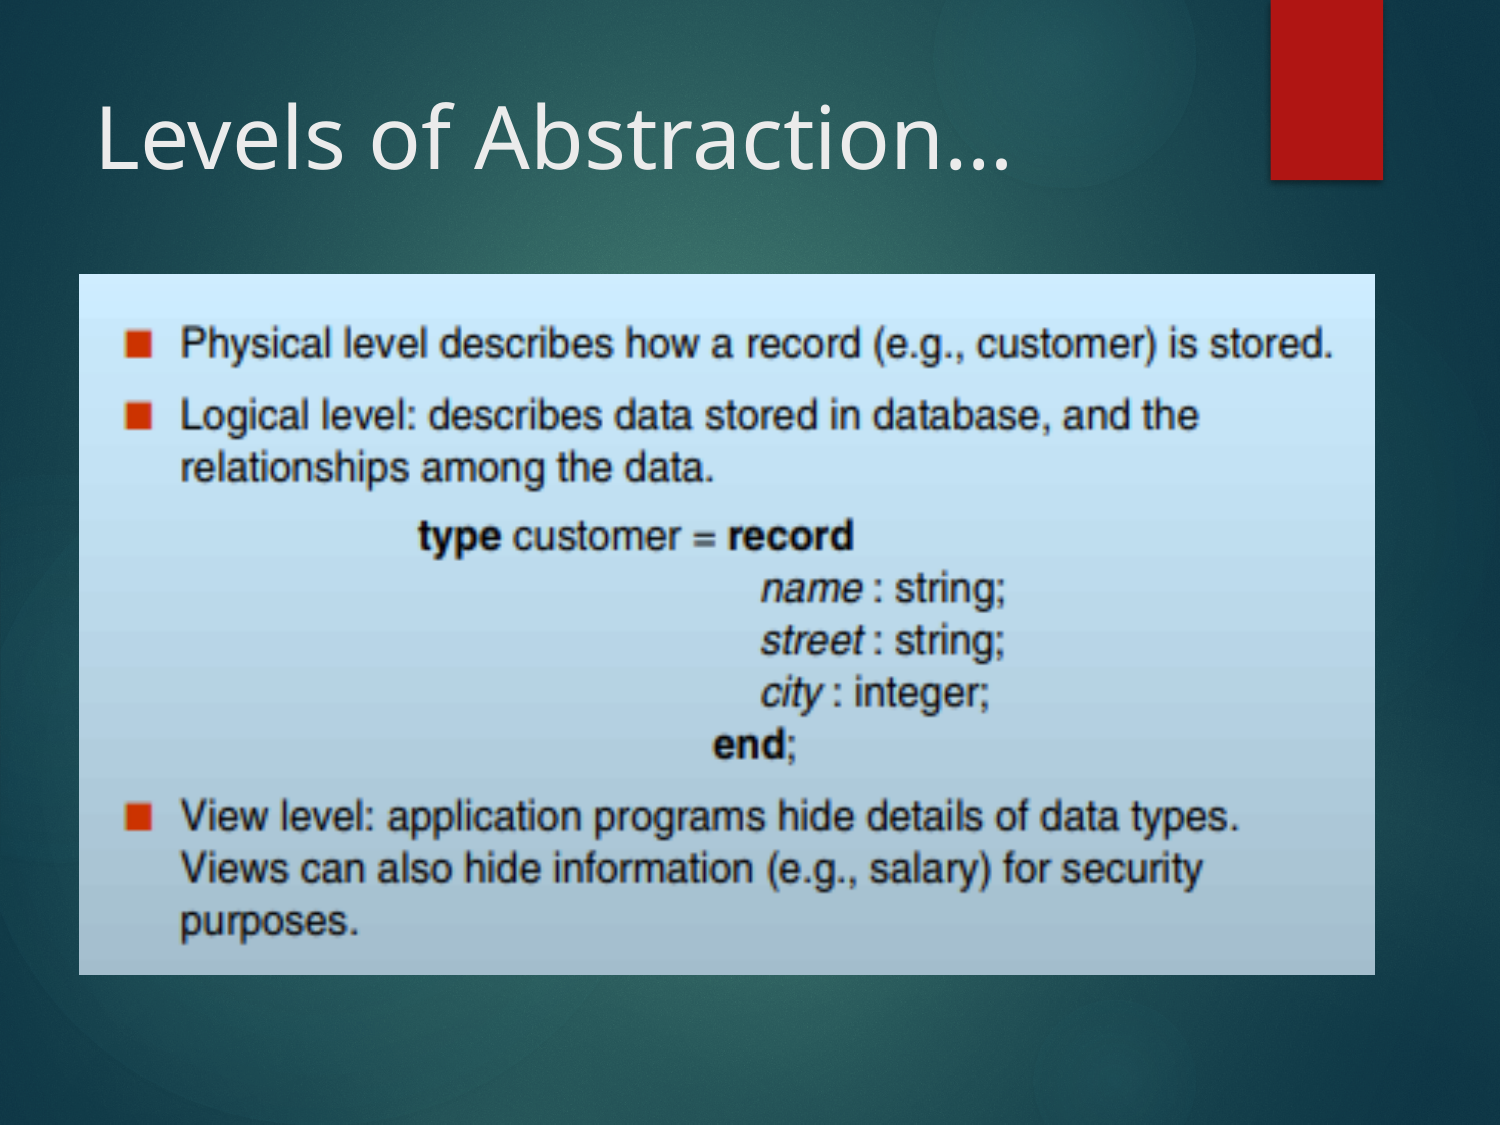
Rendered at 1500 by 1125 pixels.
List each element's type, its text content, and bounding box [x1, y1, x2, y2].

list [79, 274, 1376, 976]
title Levels of Abstraction… [79, 74, 1237, 238]
